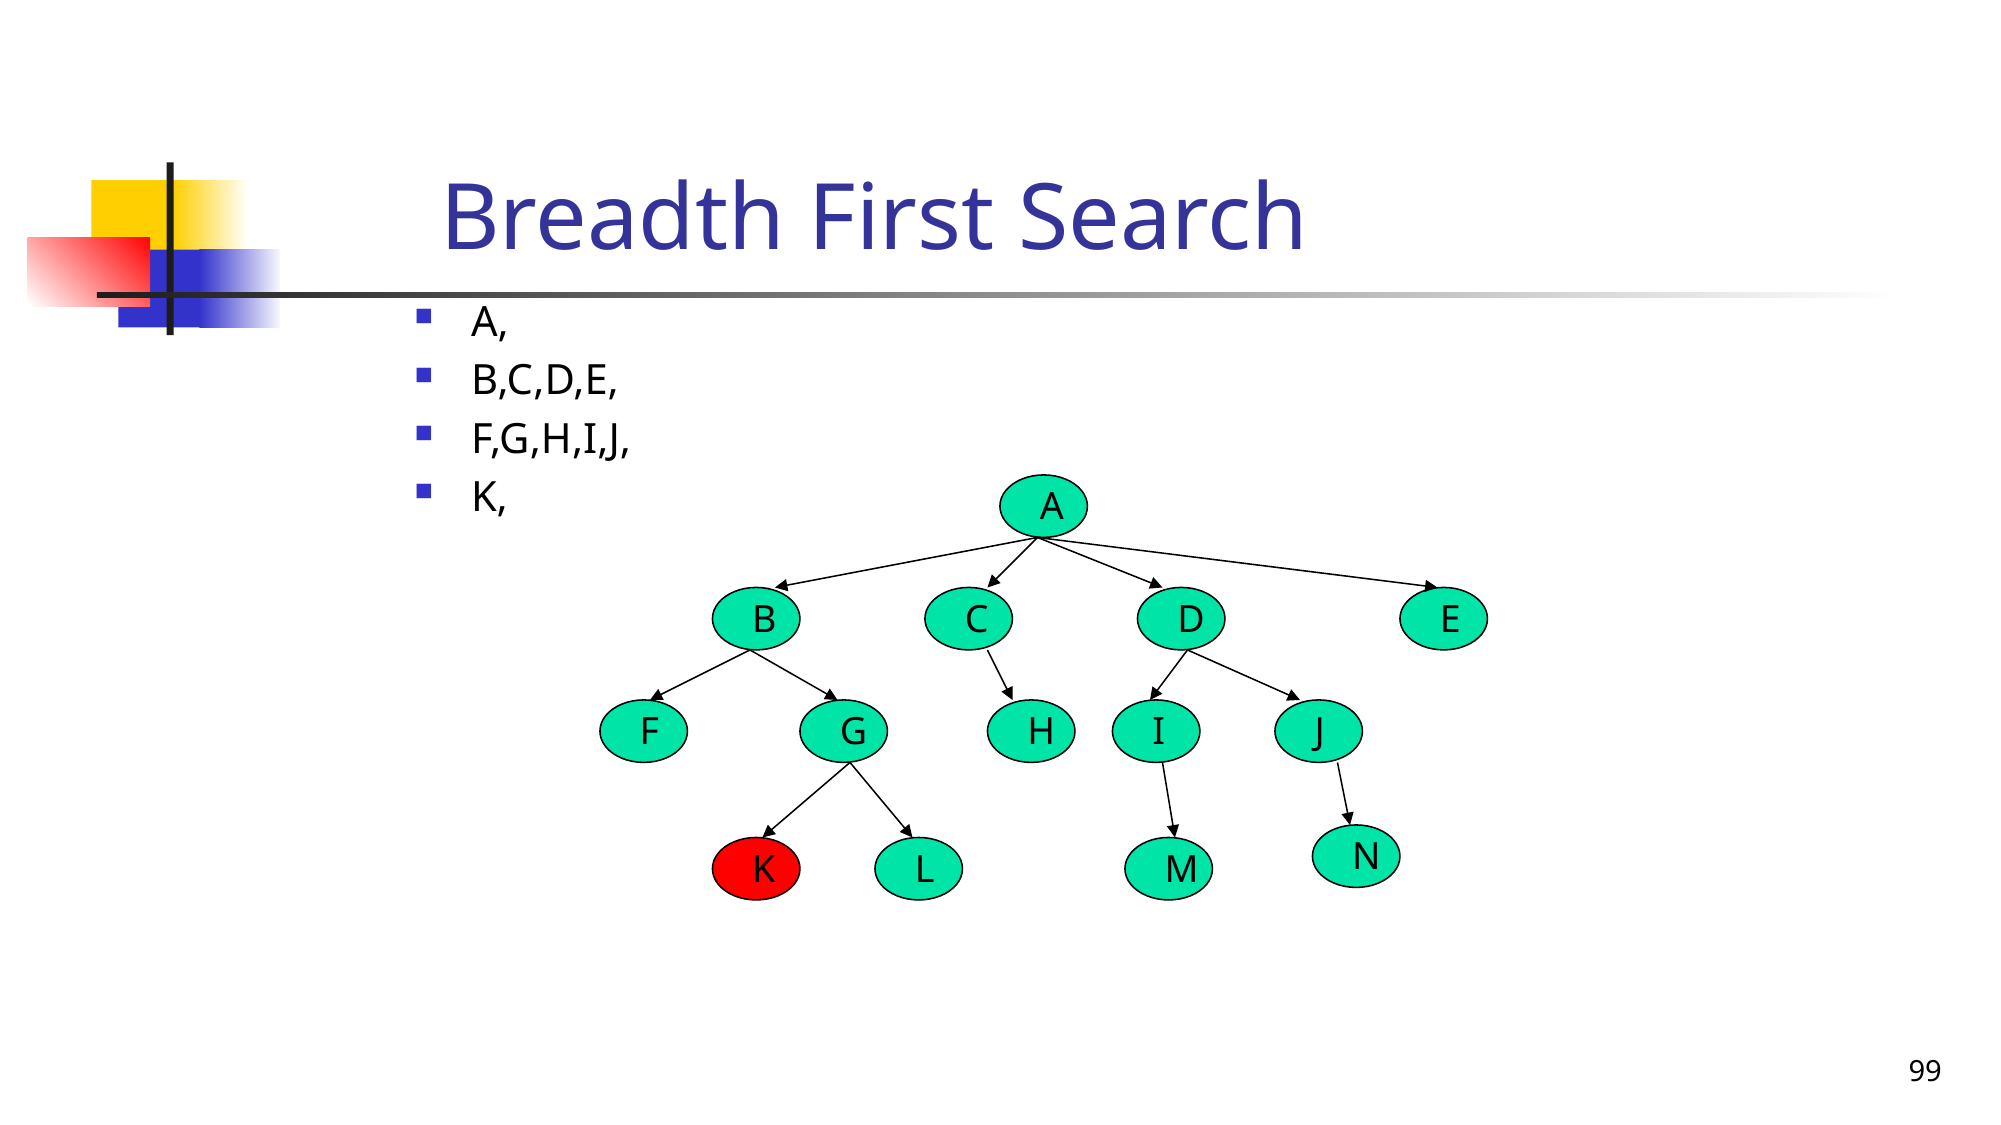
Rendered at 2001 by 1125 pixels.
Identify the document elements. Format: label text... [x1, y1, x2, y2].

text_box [599, 474, 1488, 900]
slide_number 99 [1540, 1024, 1957, 1100]
title Breadth First Search [425, 87, 1700, 275]
text_box A, B,C,D,E, F,G,H,I,J, K, [399, 287, 1675, 425]
